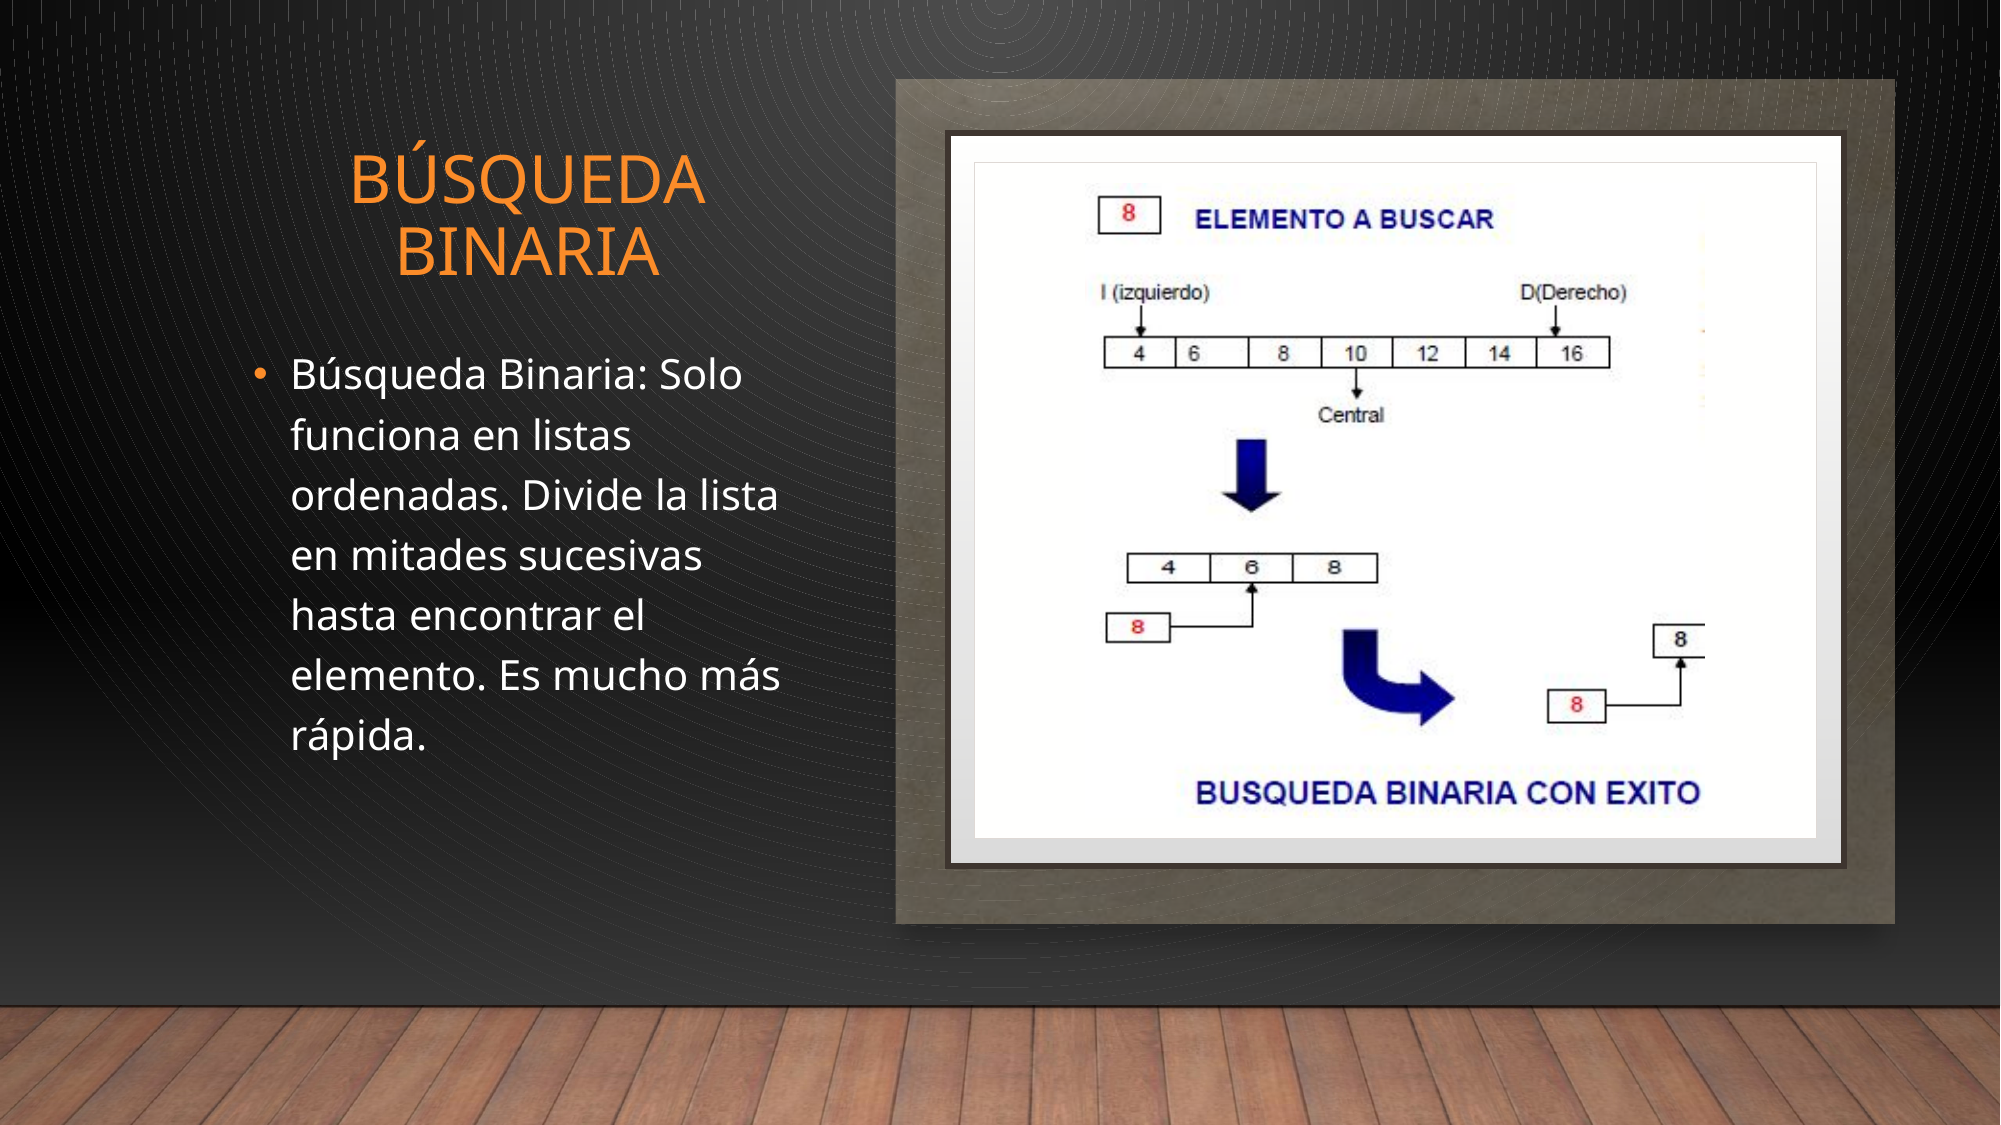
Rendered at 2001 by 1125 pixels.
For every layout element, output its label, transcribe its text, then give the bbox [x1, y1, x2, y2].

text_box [895, 78, 1896, 924]
title Búsqueda binaria [238, 131, 818, 305]
picture [0, 1005, 2000, 1125]
list Búsqueda Binaria: Solo funciona en listas ordenadas. Divide la lista en mitades sucesivas hasta encontrar el elemento. Es mucho más rápida. [238, 330, 817, 897]
picture [1085, 182, 1705, 818]
